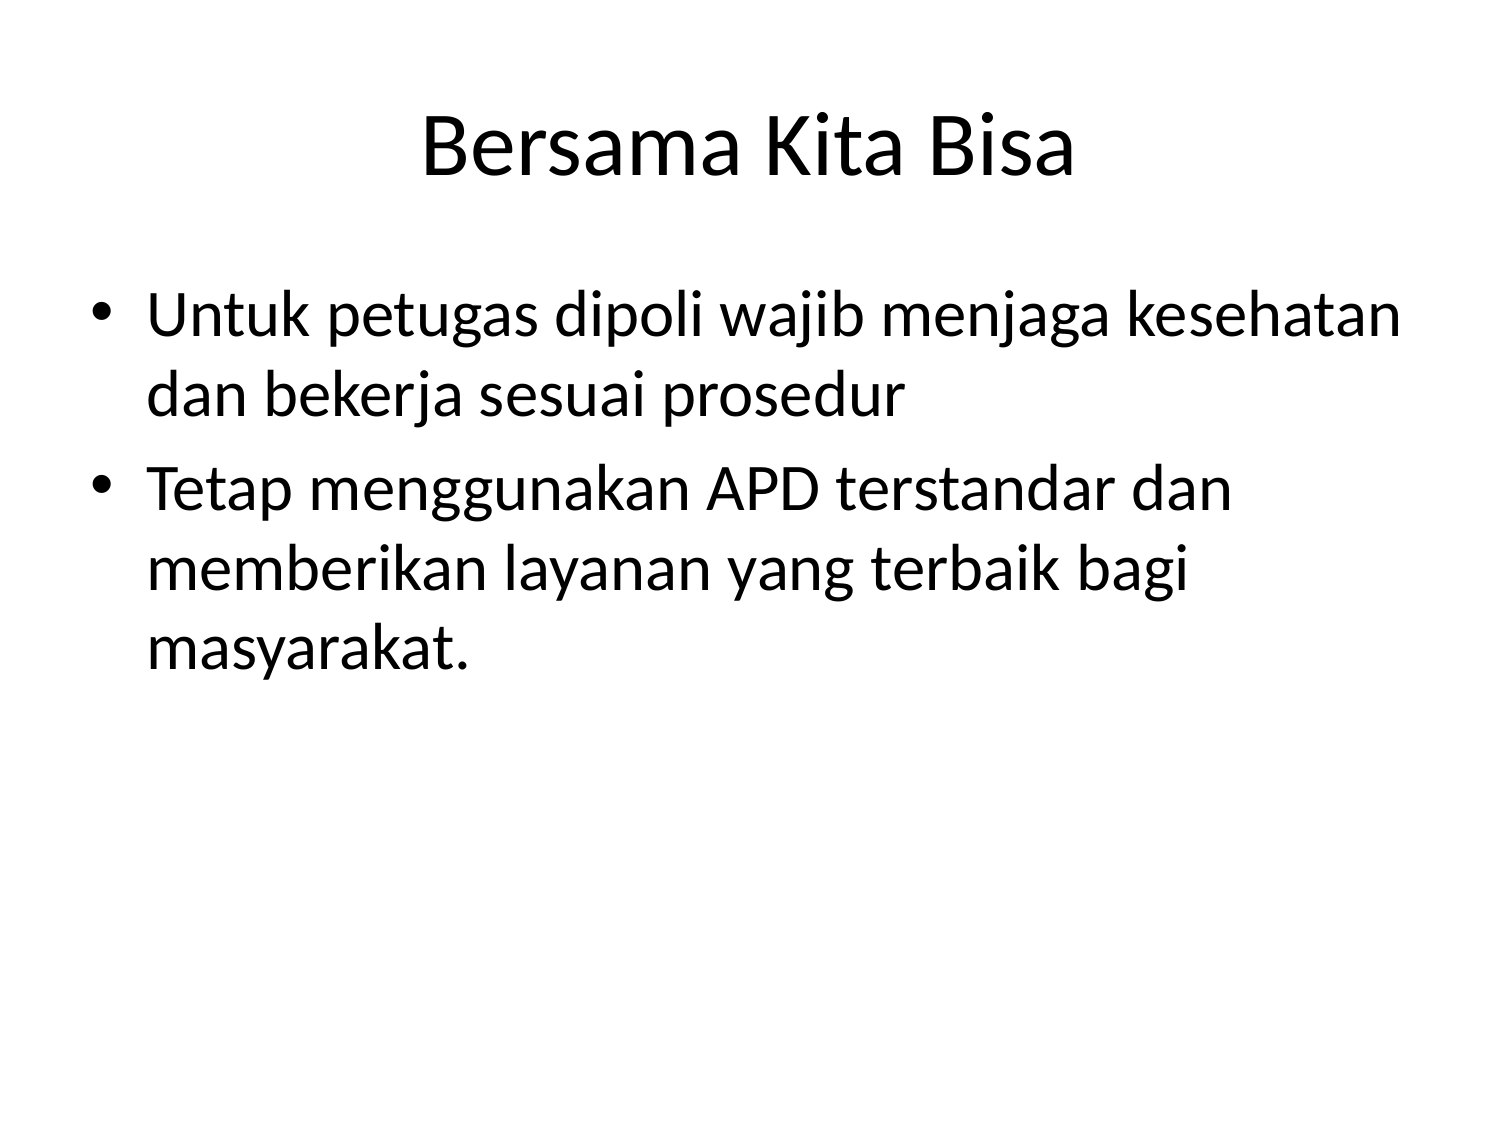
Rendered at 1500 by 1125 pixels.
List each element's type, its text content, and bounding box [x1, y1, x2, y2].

title Bersama Kita Bisa [75, 45, 1425, 233]
list Untuk petugas dipoli wajib menjaga kesehatan dan bekerja sesuai prosedur Tetap menggunakan APD terstandar dan memberikan layanan yang terbaik bagi masyarakat. [75, 262, 1425, 1005]
